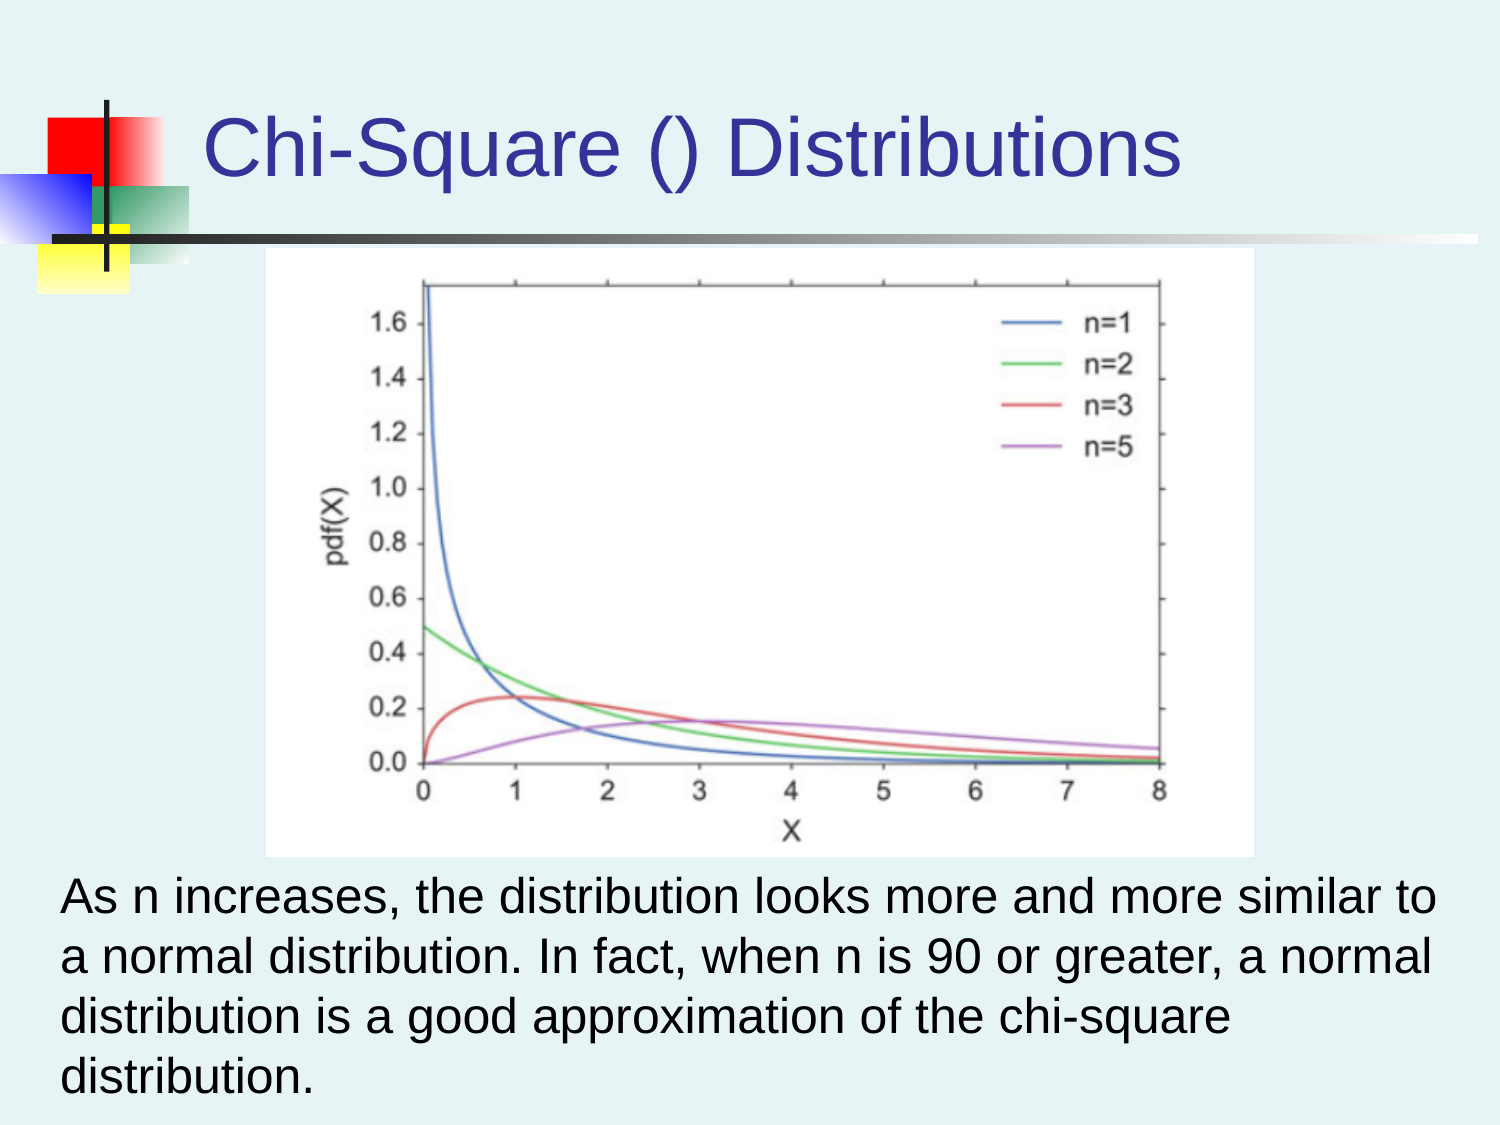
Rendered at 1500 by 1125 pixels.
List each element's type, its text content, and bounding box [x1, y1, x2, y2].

text_box As n increases, the distribution looks more and more similar to a normal distribution. In fact, when n is 90 or greater, a normal distribution is a good approximation of the chi-square distribution. [45, 856, 1475, 1111]
picture [266, 247, 1255, 857]
